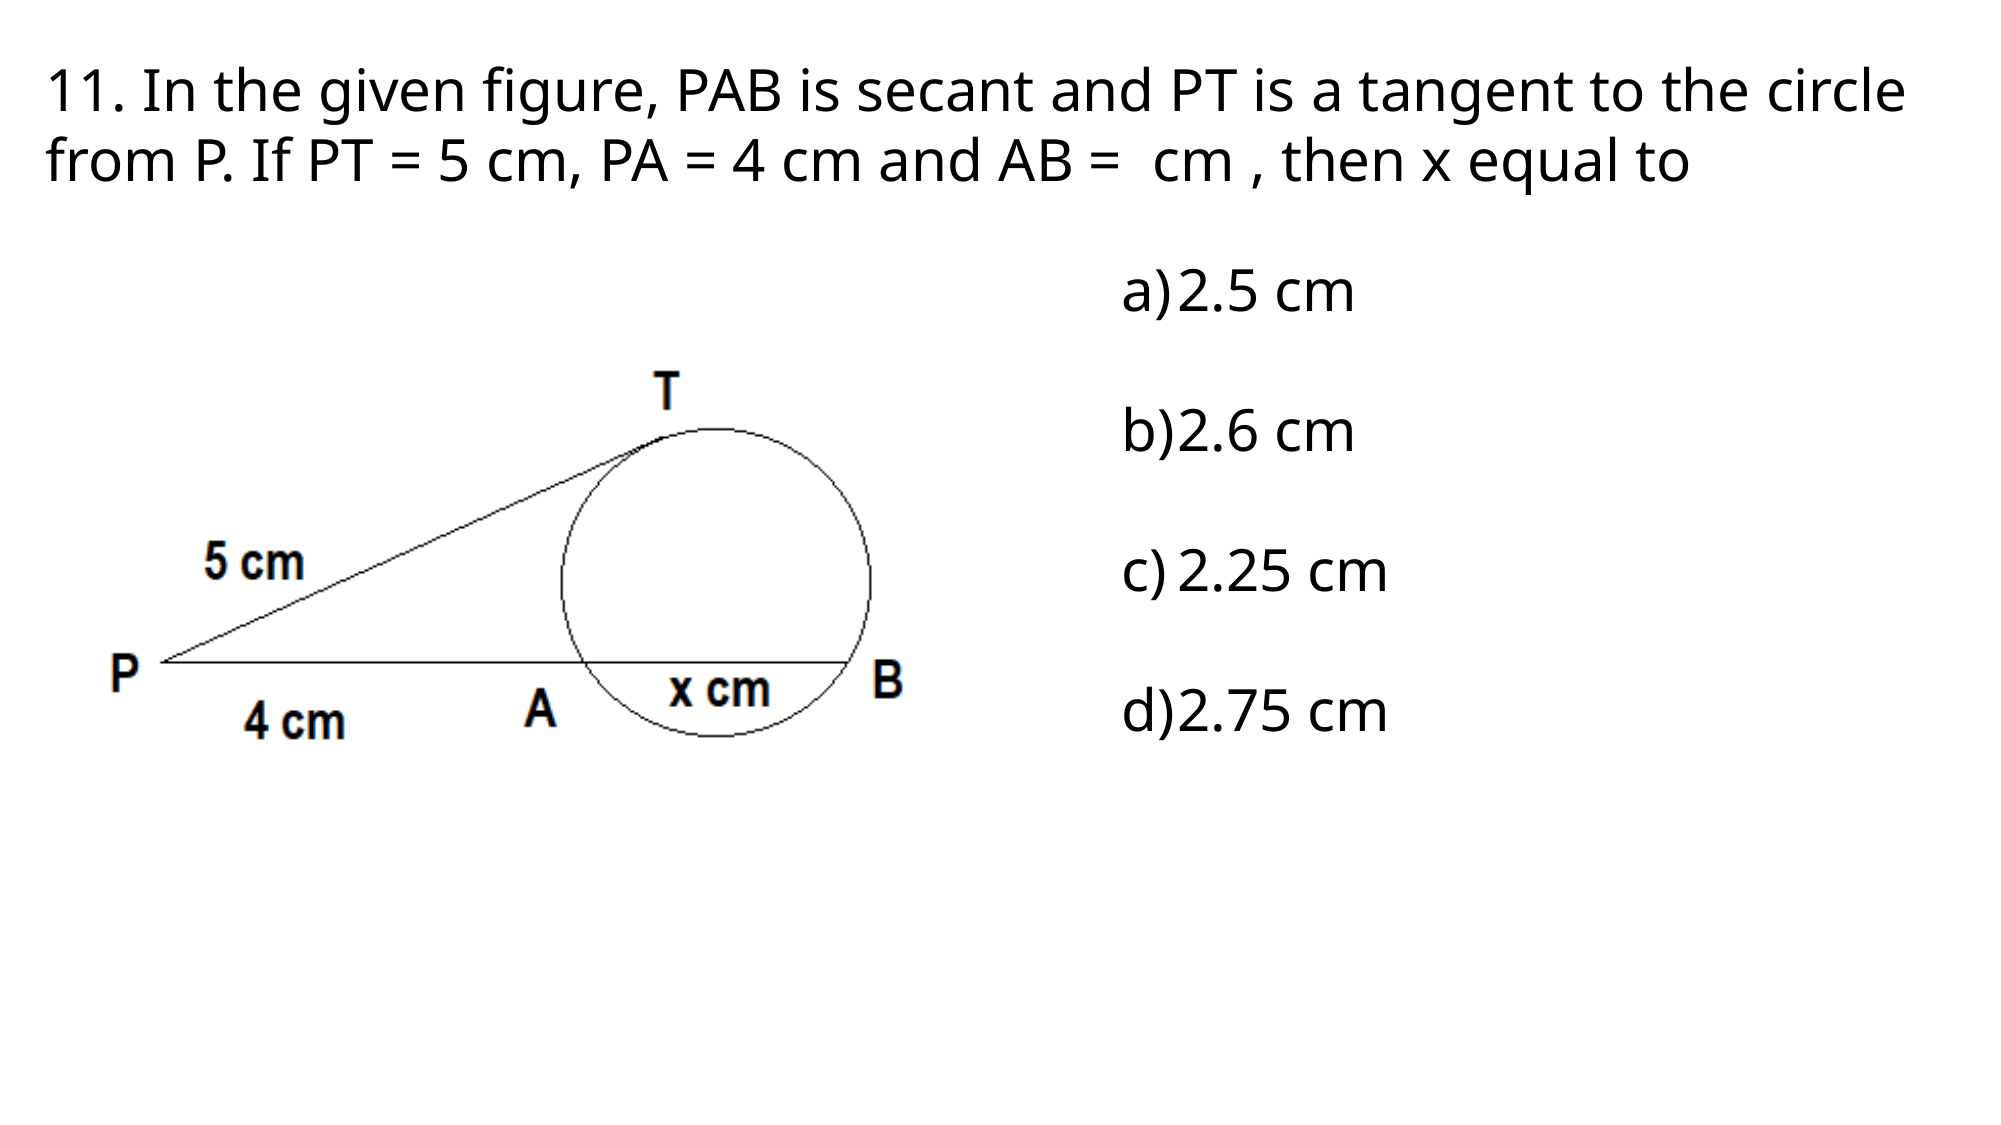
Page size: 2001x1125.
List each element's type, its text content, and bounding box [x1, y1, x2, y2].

text_box 2.5 cm 2.6 cm 2.25 cm 2.75 cm [1106, 245, 1811, 751]
text_box [30, 45, 1955, 132]
picture [30, 304, 1068, 889]
